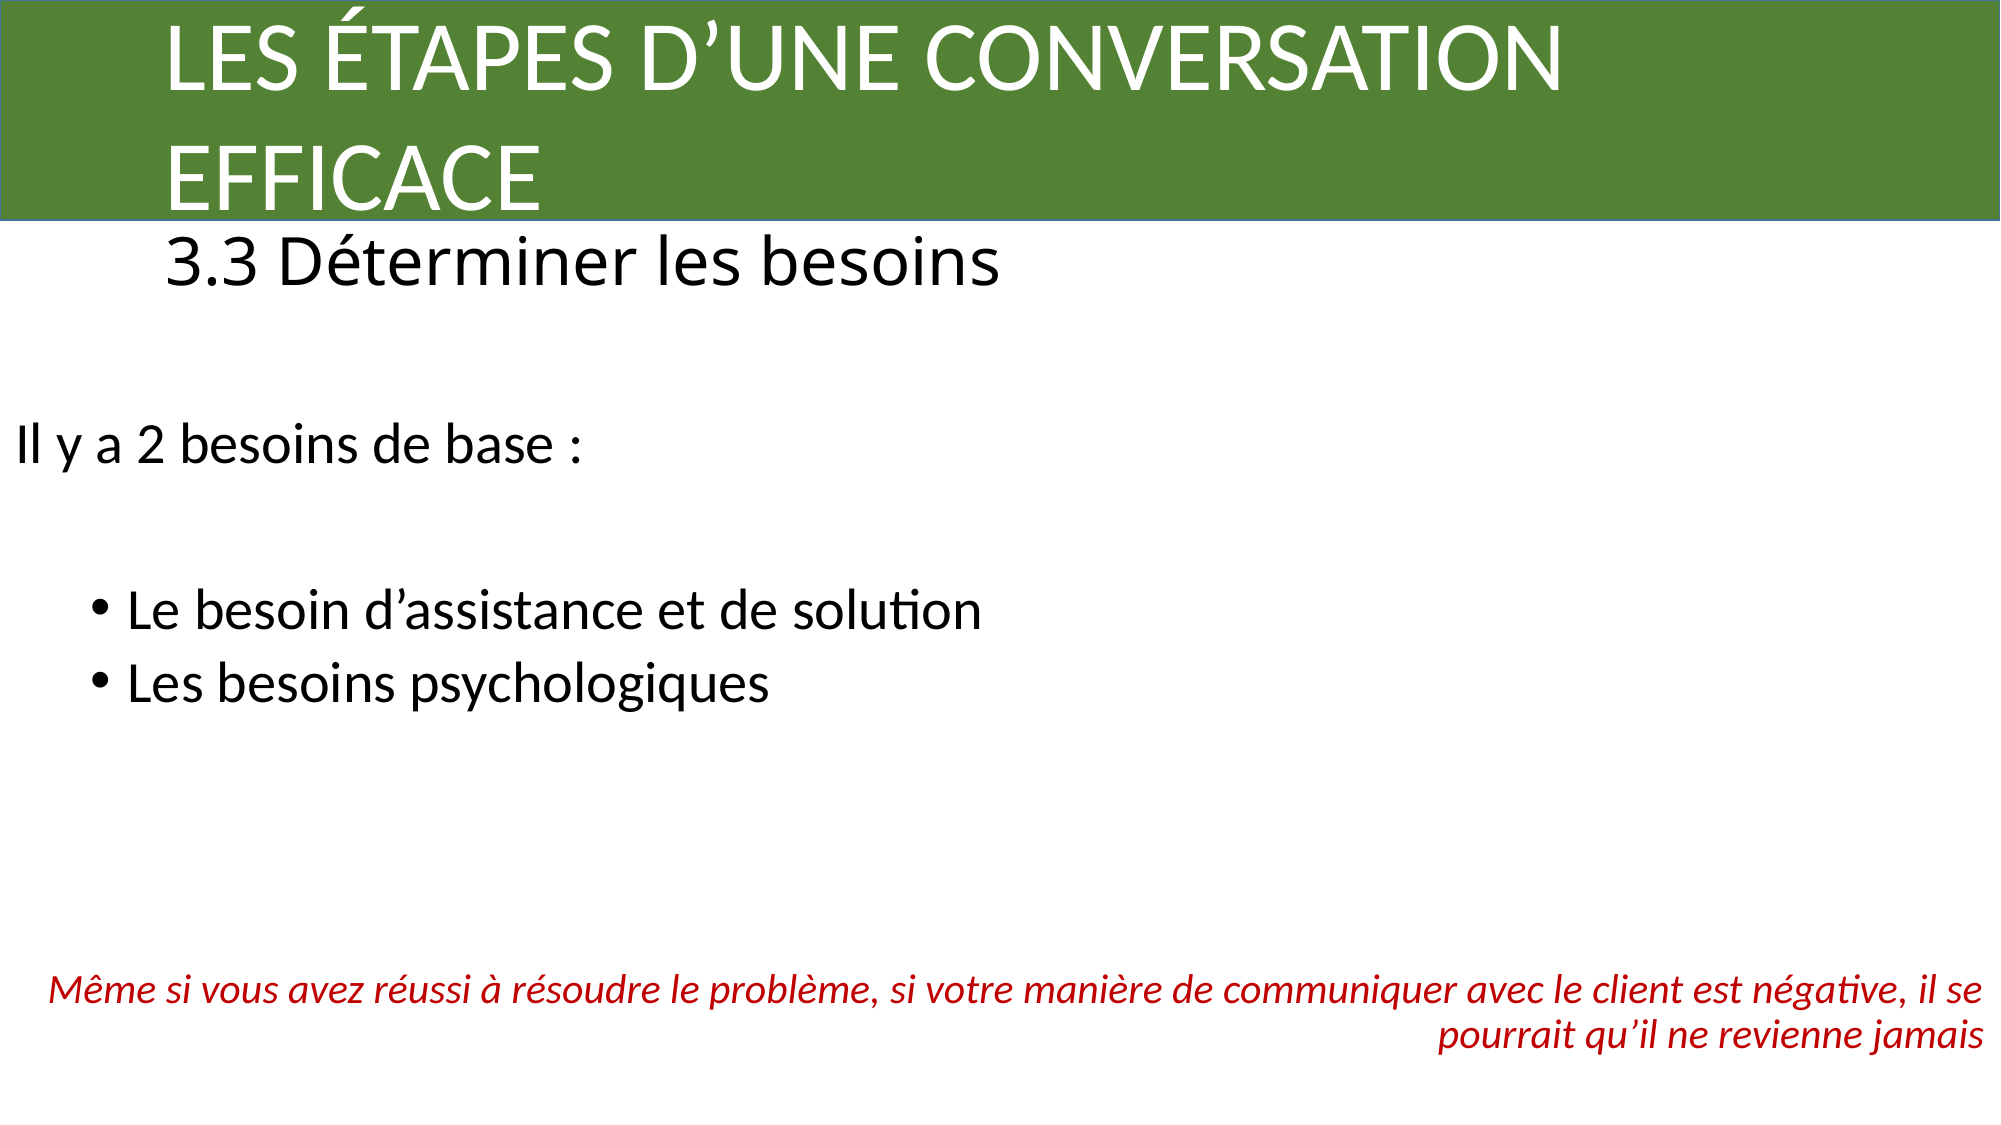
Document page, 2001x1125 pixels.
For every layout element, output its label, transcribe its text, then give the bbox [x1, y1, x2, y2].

text_box LES ÉTAPES D’UNE CONVERSATION EFFICACE [0, 0, 2000, 219]
list 3.3 Déterminer les besoins Il y a 2 besoins de base : Le besoin d’assistance et de solution Les besoins psychologiques Même si vous avez réussi à résoudre le problème, si votre manière de communiquer avec le client est négative, il se pourrait qu’il ne revienne jamais [0, 219, 2000, 1125]
